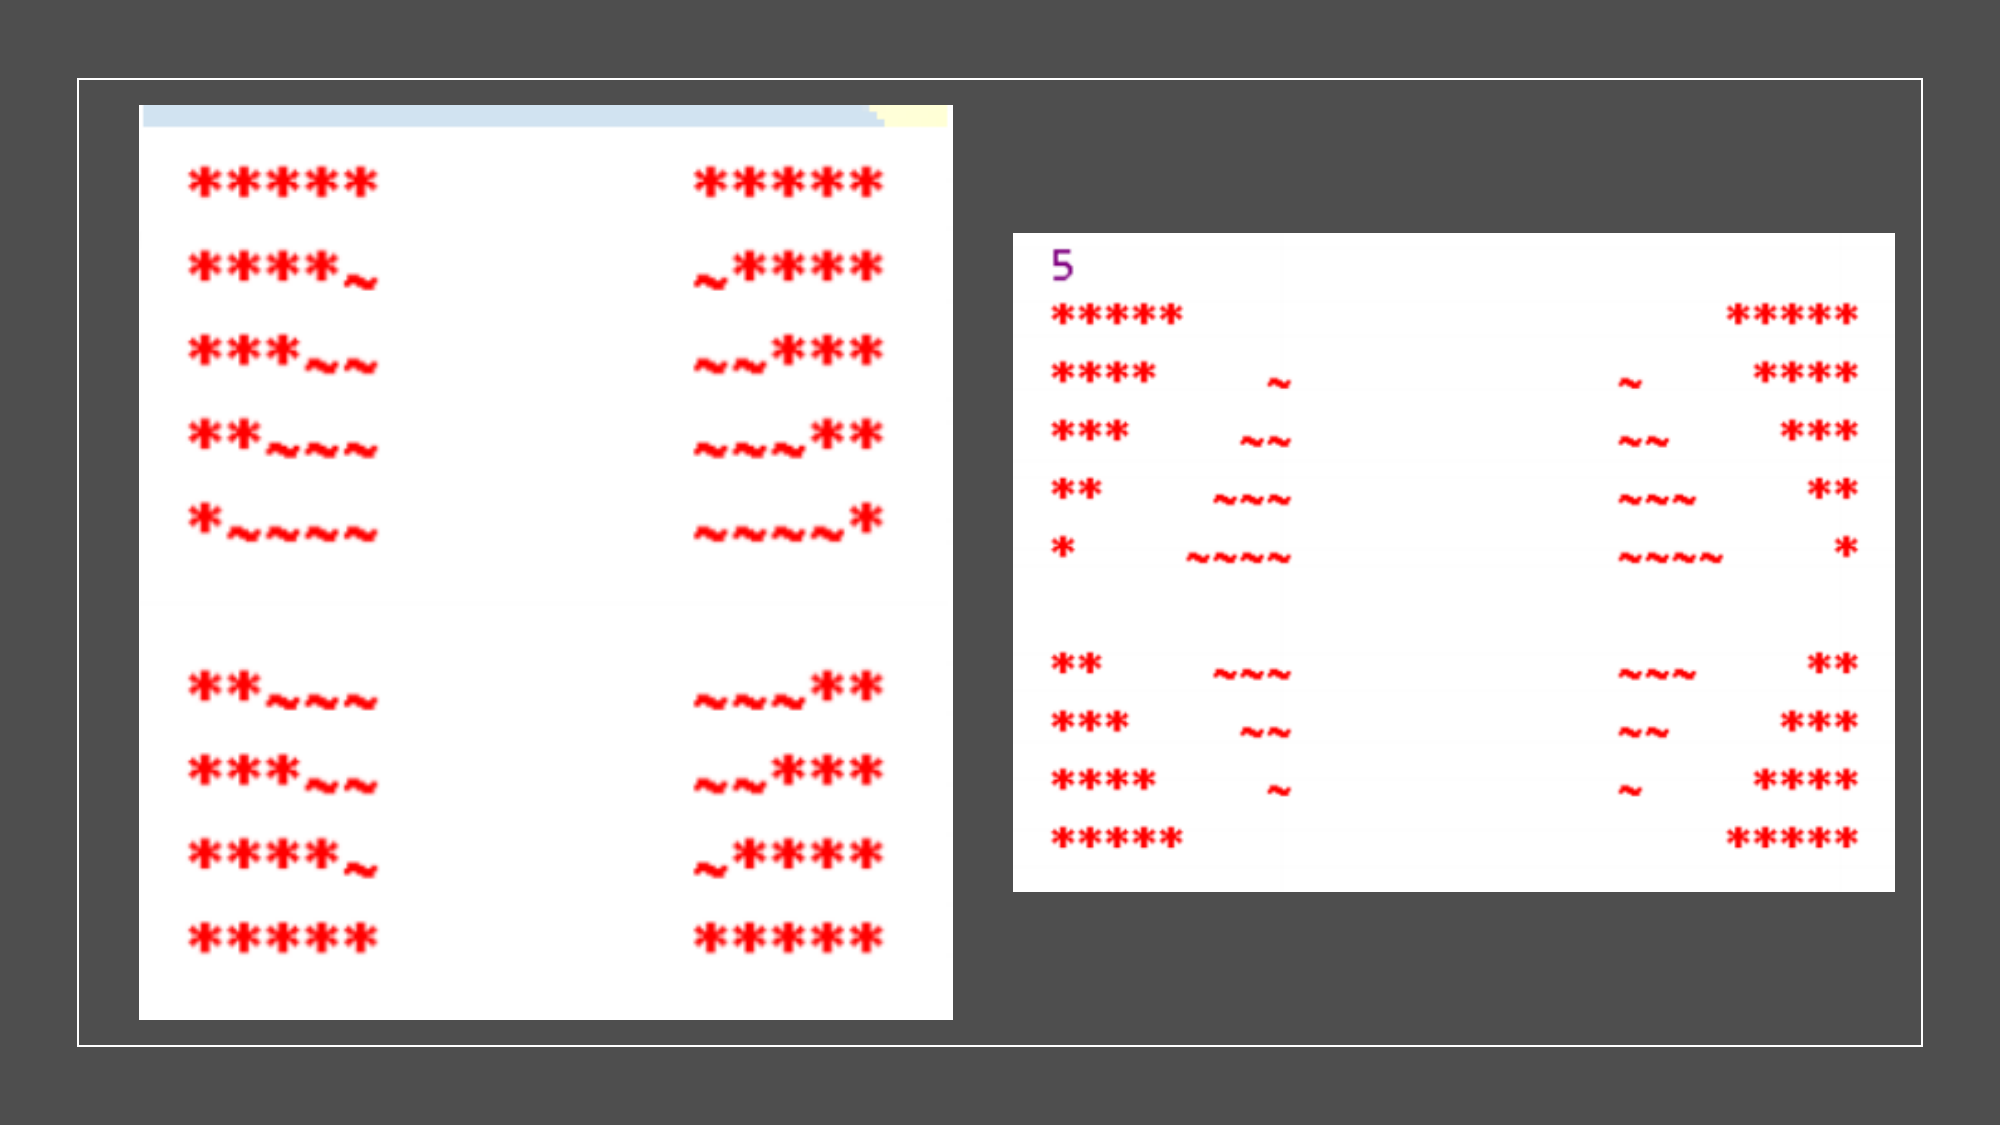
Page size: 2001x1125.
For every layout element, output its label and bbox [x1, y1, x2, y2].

text_box [0, 0, 2000, 1125]
picture [139, 105, 953, 1020]
text_box [77, 78, 1923, 1047]
picture [1013, 233, 1895, 892]
